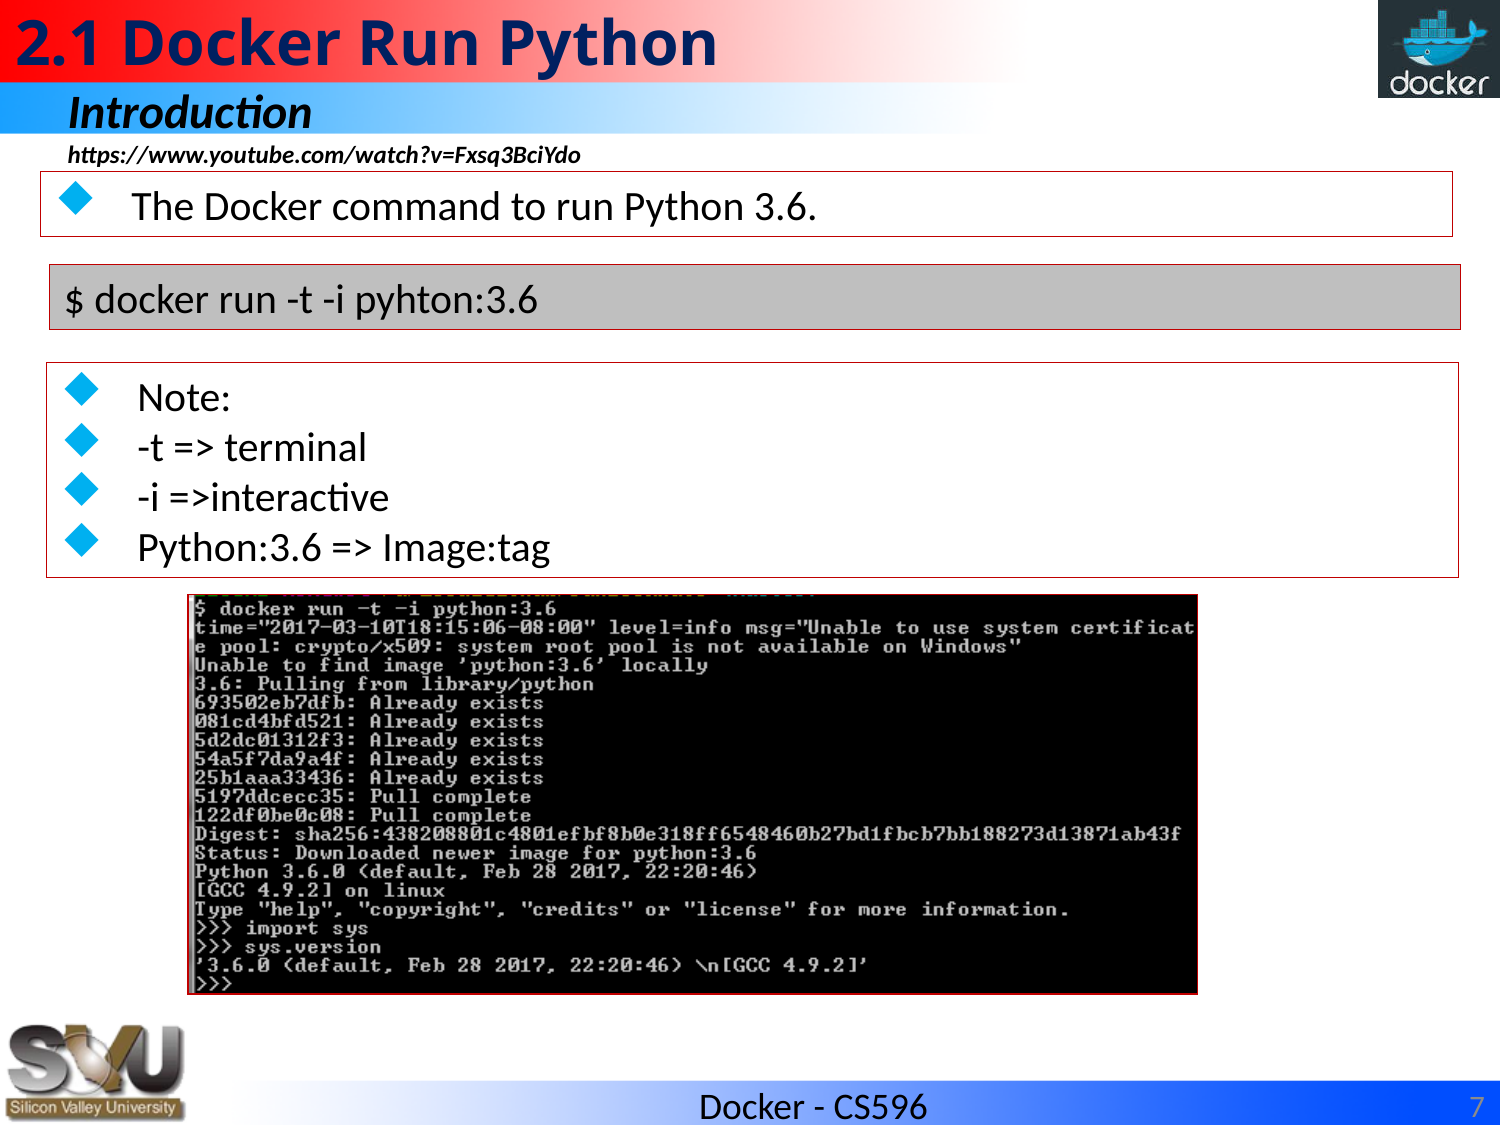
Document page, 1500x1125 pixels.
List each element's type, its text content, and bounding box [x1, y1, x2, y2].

slide_number 7 [1162, 1074, 1500, 1125]
text_box The Docker command to run Python 3.6. [40, 171, 1453, 237]
text_box Note: -t => terminal -i =>interactive Python:3.6 => Image:tag [46, 362, 1459, 578]
title 2.1 Docker Run Python [0, 0, 1378, 95]
text_box Docker - CS596 [462, 1075, 1165, 1125]
text_box Introduction https://www.youtube.com/watch?v=Fxsq3BciYdo [52, 73, 1008, 171]
picture [0, 0, 1500, 1125]
text_box $ docker run -t -i pyhton:3.6 [49, 264, 1461, 330]
